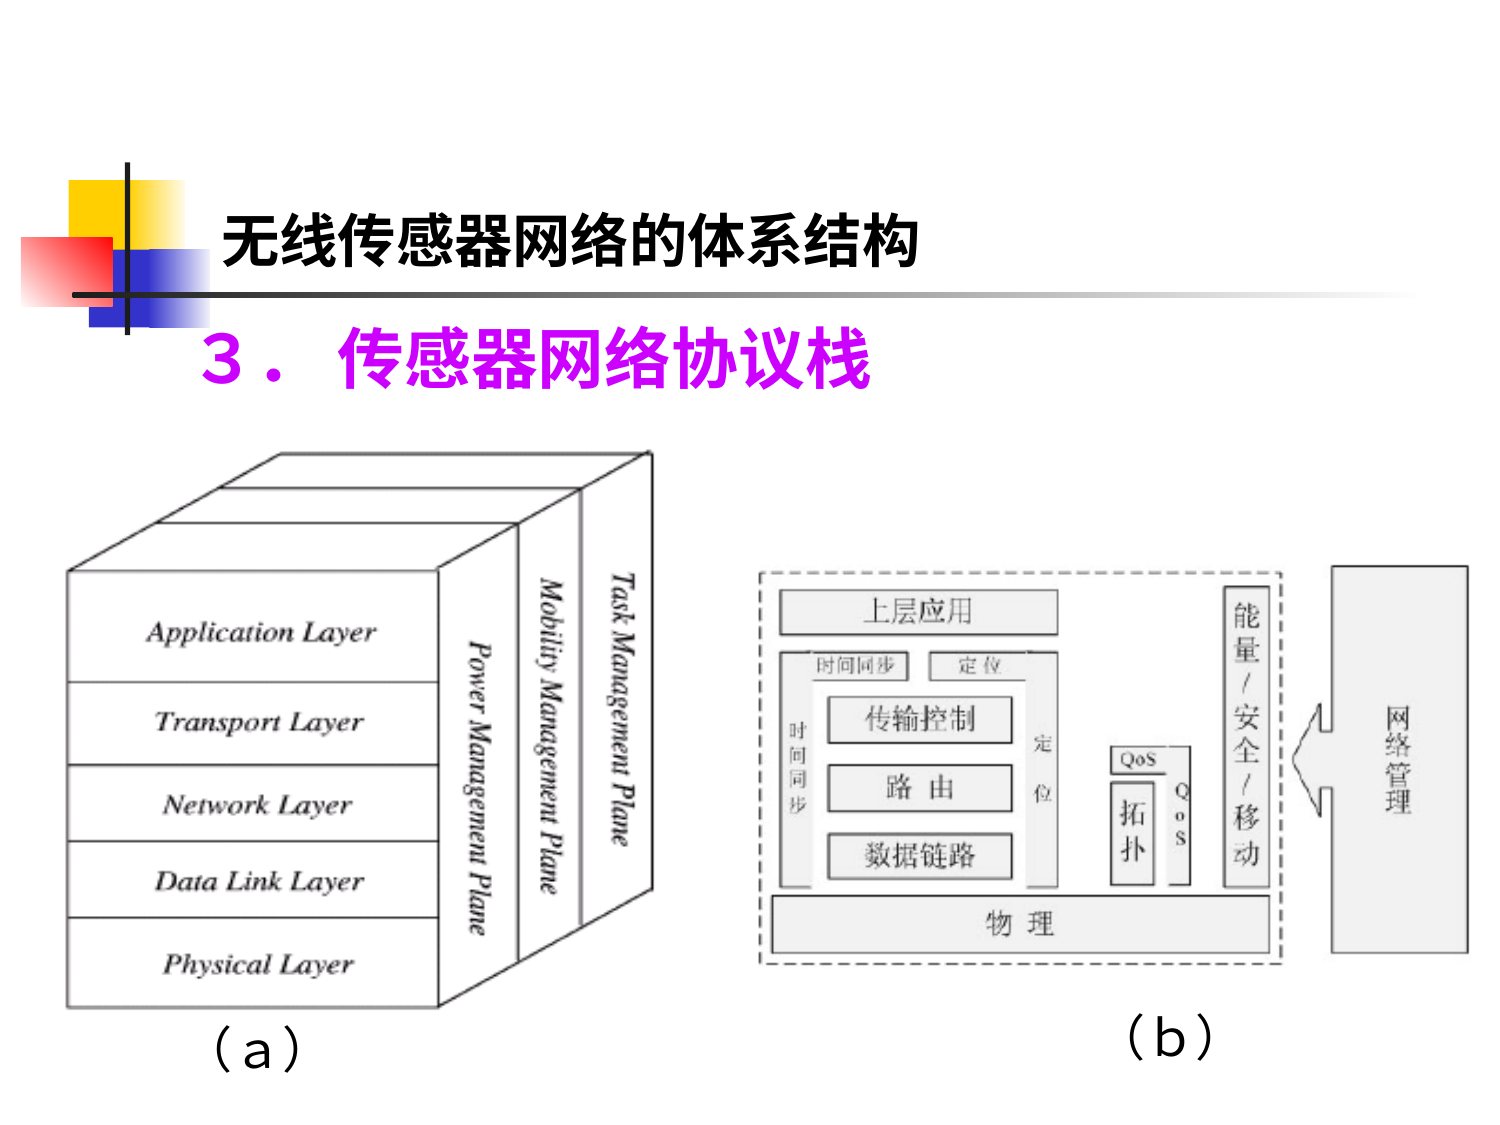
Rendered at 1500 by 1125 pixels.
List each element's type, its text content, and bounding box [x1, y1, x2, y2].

picture [749, 562, 1471, 969]
list 无线传感器网络的体系结构 [206, 196, 963, 290]
picture [29, 444, 680, 1038]
text_box （ｂ） [1080, 998, 1261, 1074]
text_box （ａ） [168, 1046, 348, 1086]
text_box ３． 传感器网络协议栈 [174, 309, 887, 404]
